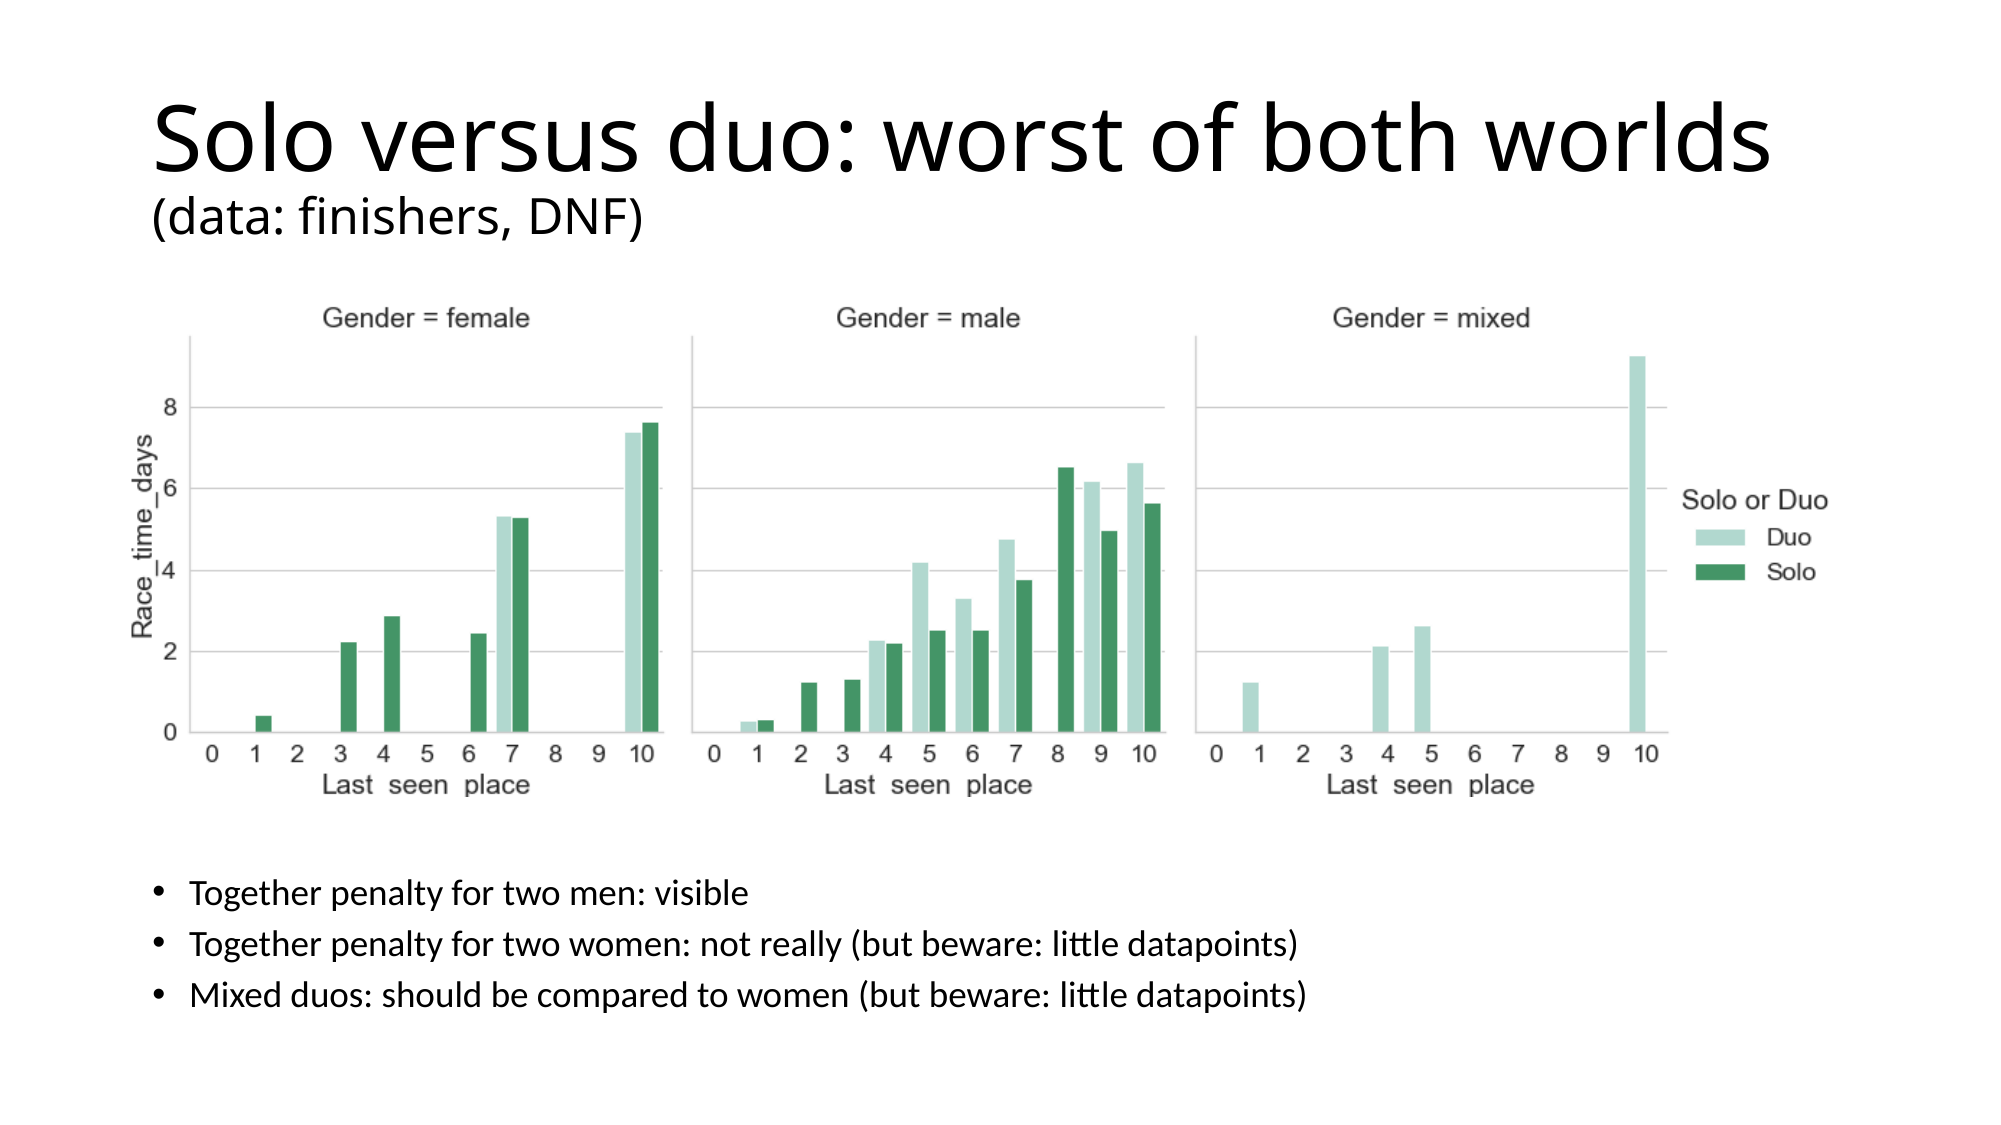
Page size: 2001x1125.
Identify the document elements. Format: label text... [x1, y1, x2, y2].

text_box Together penalty for two men: visible Together penalty for two women: not really (but beware: little datapoints) Mixed duos: should be compared to women (but beware: little datapoints) [137, 771, 1863, 1026]
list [126, 277, 1852, 797]
title Solo versus duo: worst of both worlds (data: finishers, DNF) [137, 59, 1863, 278]
